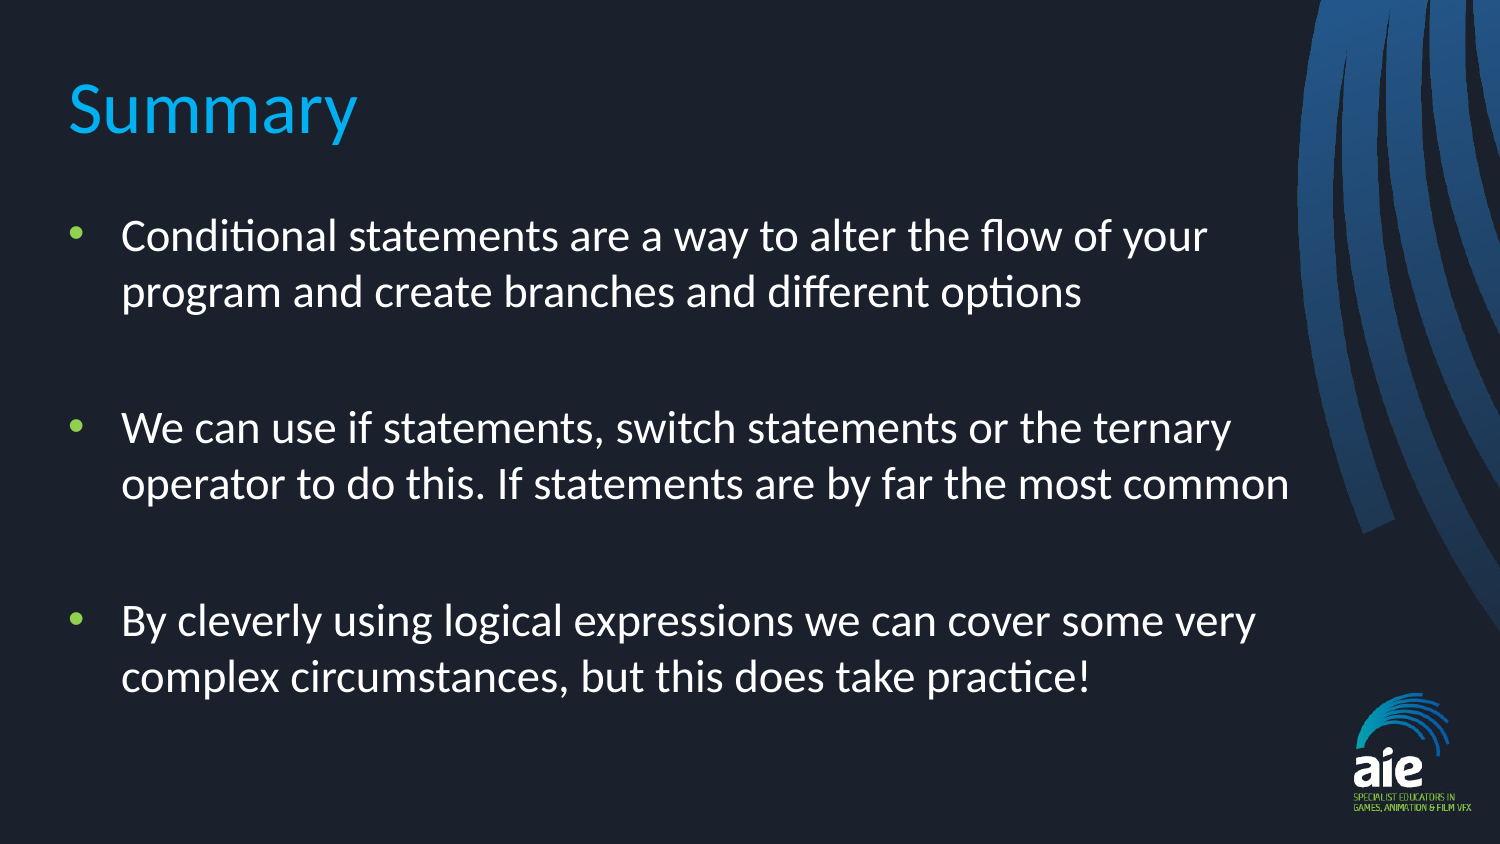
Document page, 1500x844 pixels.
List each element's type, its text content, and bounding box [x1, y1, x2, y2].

list Conditional statements are a way to alter the flow of your program and create branches and different options We can use if statements, switch statements or the ternary operator to do this. If statements are by far the most common By cleverly using logical expressions we can cover some very complex circumstances, but this does take practice! [53, 197, 1329, 753]
picture [0, 0, 1500, 844]
title Summary [53, 33, 1425, 175]
